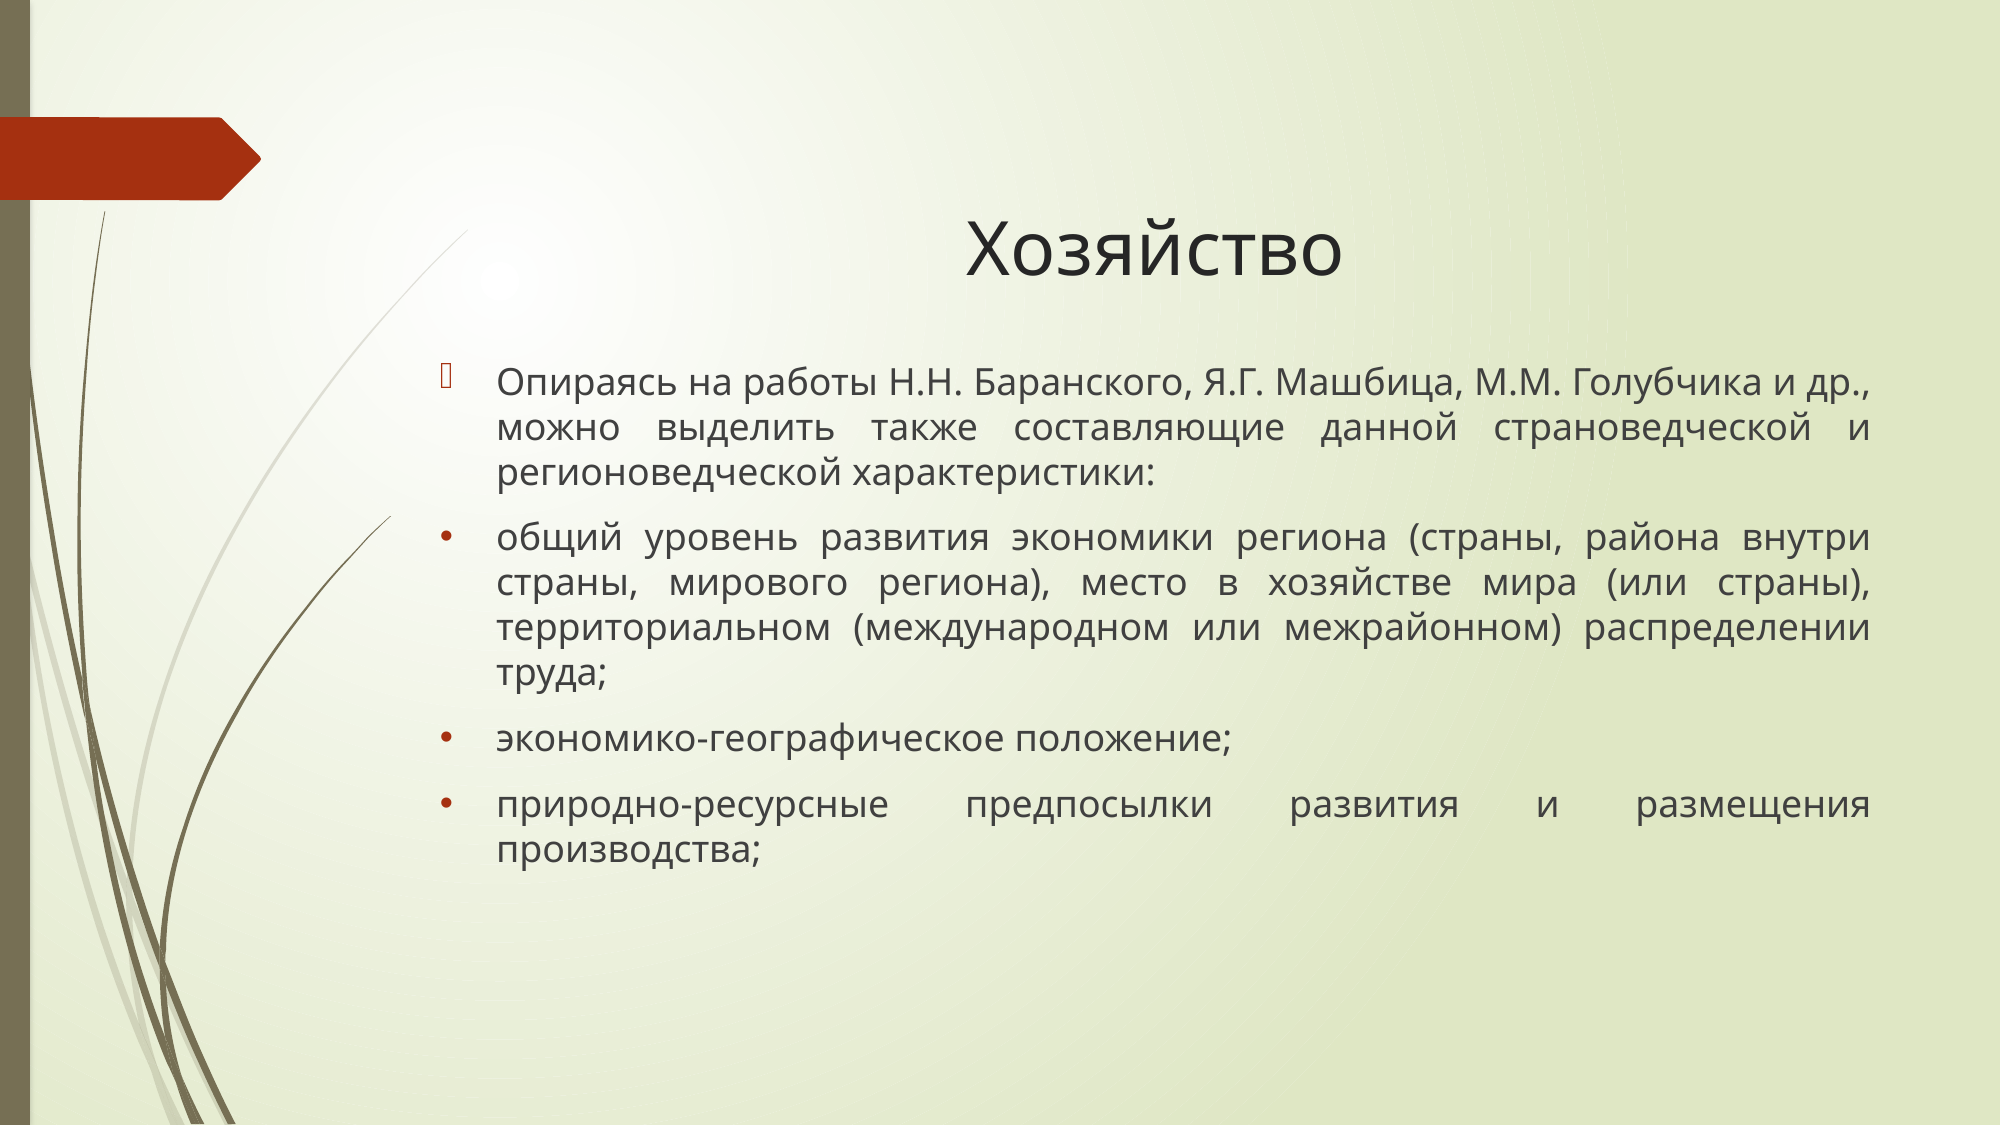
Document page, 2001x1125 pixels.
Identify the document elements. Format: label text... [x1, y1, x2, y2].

list Опираясь на работы Н.Н. Баранского, Я.Г. Машбица, М.М. Голубчика и др., можно выделить также составляющие данной страноведческой и регионоведческой характеристики: общий уровень развития экономики региона (страны, района внутри страны, мирового региона), место в хозяйстве мира (или страны), территориальном (международном или межрайонном) распределении труда; экономико-географическое положение; природно-ресурсные предпосылки развития и размещения производства; [424, 350, 1888, 970]
title Хозяйство [425, 102, 1888, 313]
